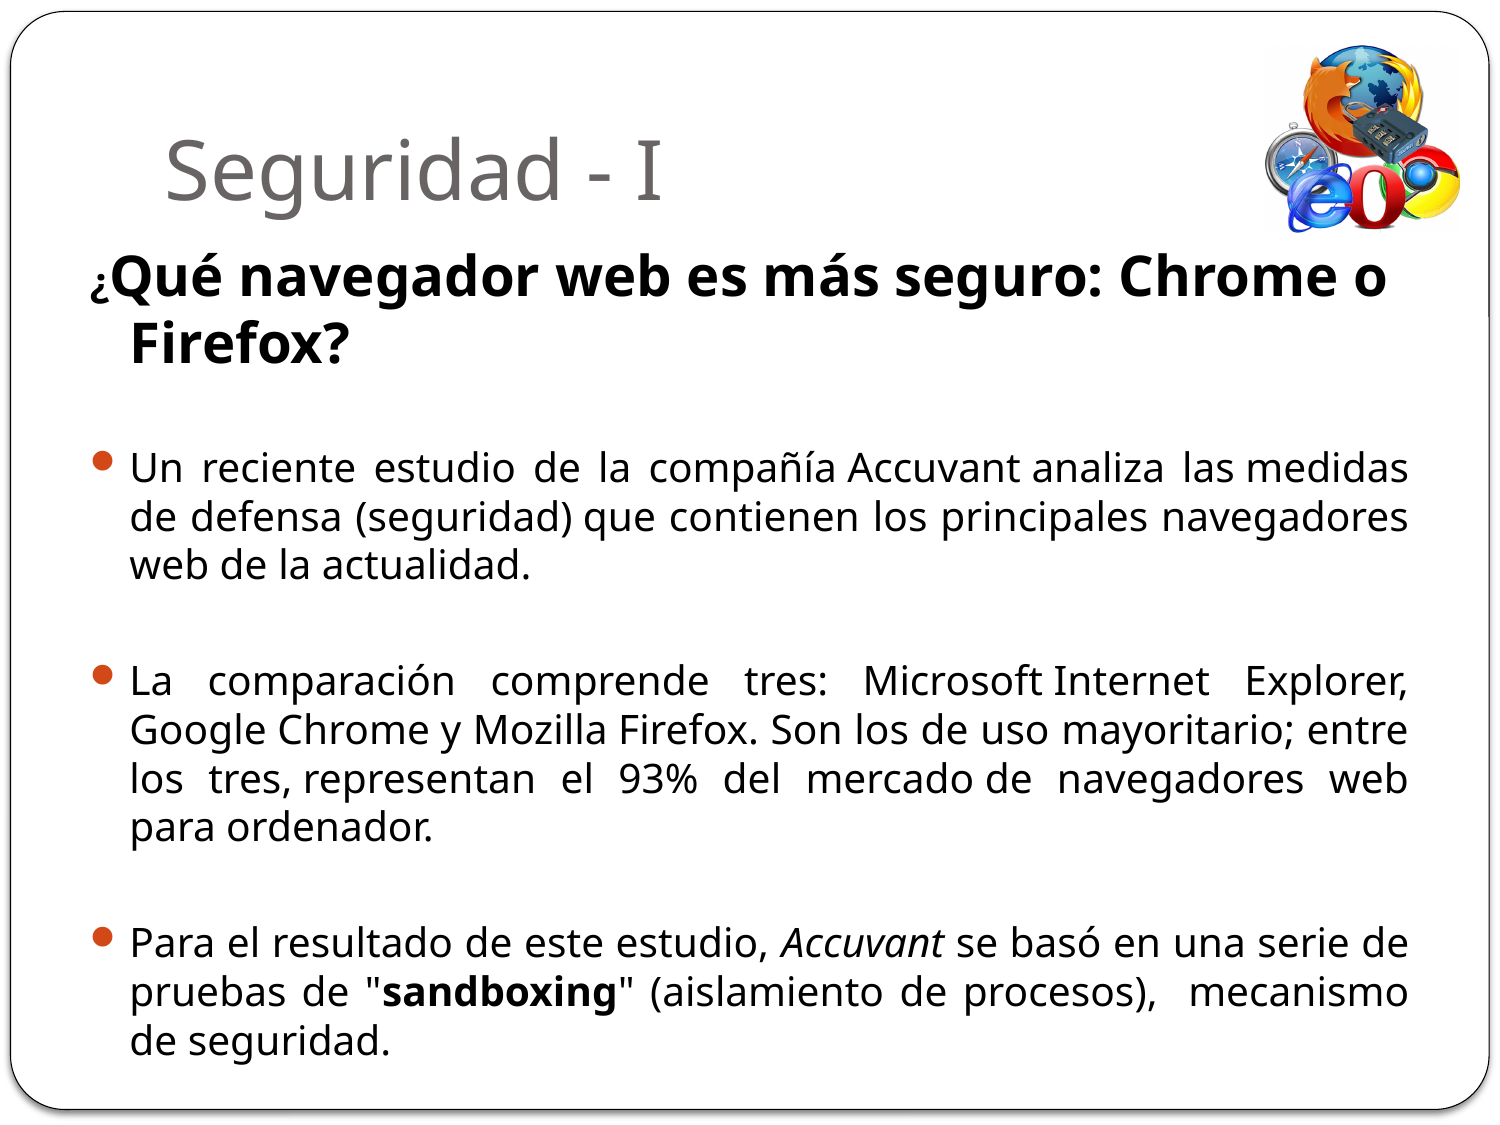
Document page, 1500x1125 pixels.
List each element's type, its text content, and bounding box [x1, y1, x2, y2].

title Seguridad - I [150, 45, 1261, 232]
picture [1264, 44, 1461, 233]
list ¿Qué navegador web es más seguro: Chrome o Firefox? Un reciente estudio de la compañía Accuvant analiza las medidas de defensa (seguridad) que contienen los principales navegadores web de la actualidad. La comparación comprende tres: Microsoft Internet Explorer, Google Chrome y Mozilla Firefox. Son los de uso mayoritario; entre los tres, representan el 93% del mercado de navegadores web para ordenador. Para el resultado de este estudio, Accuvant se basó en una serie de pruebas de "sandboxing" (aislamiento de procesos), mecanismo de seguridad. [75, 232, 1425, 1078]
